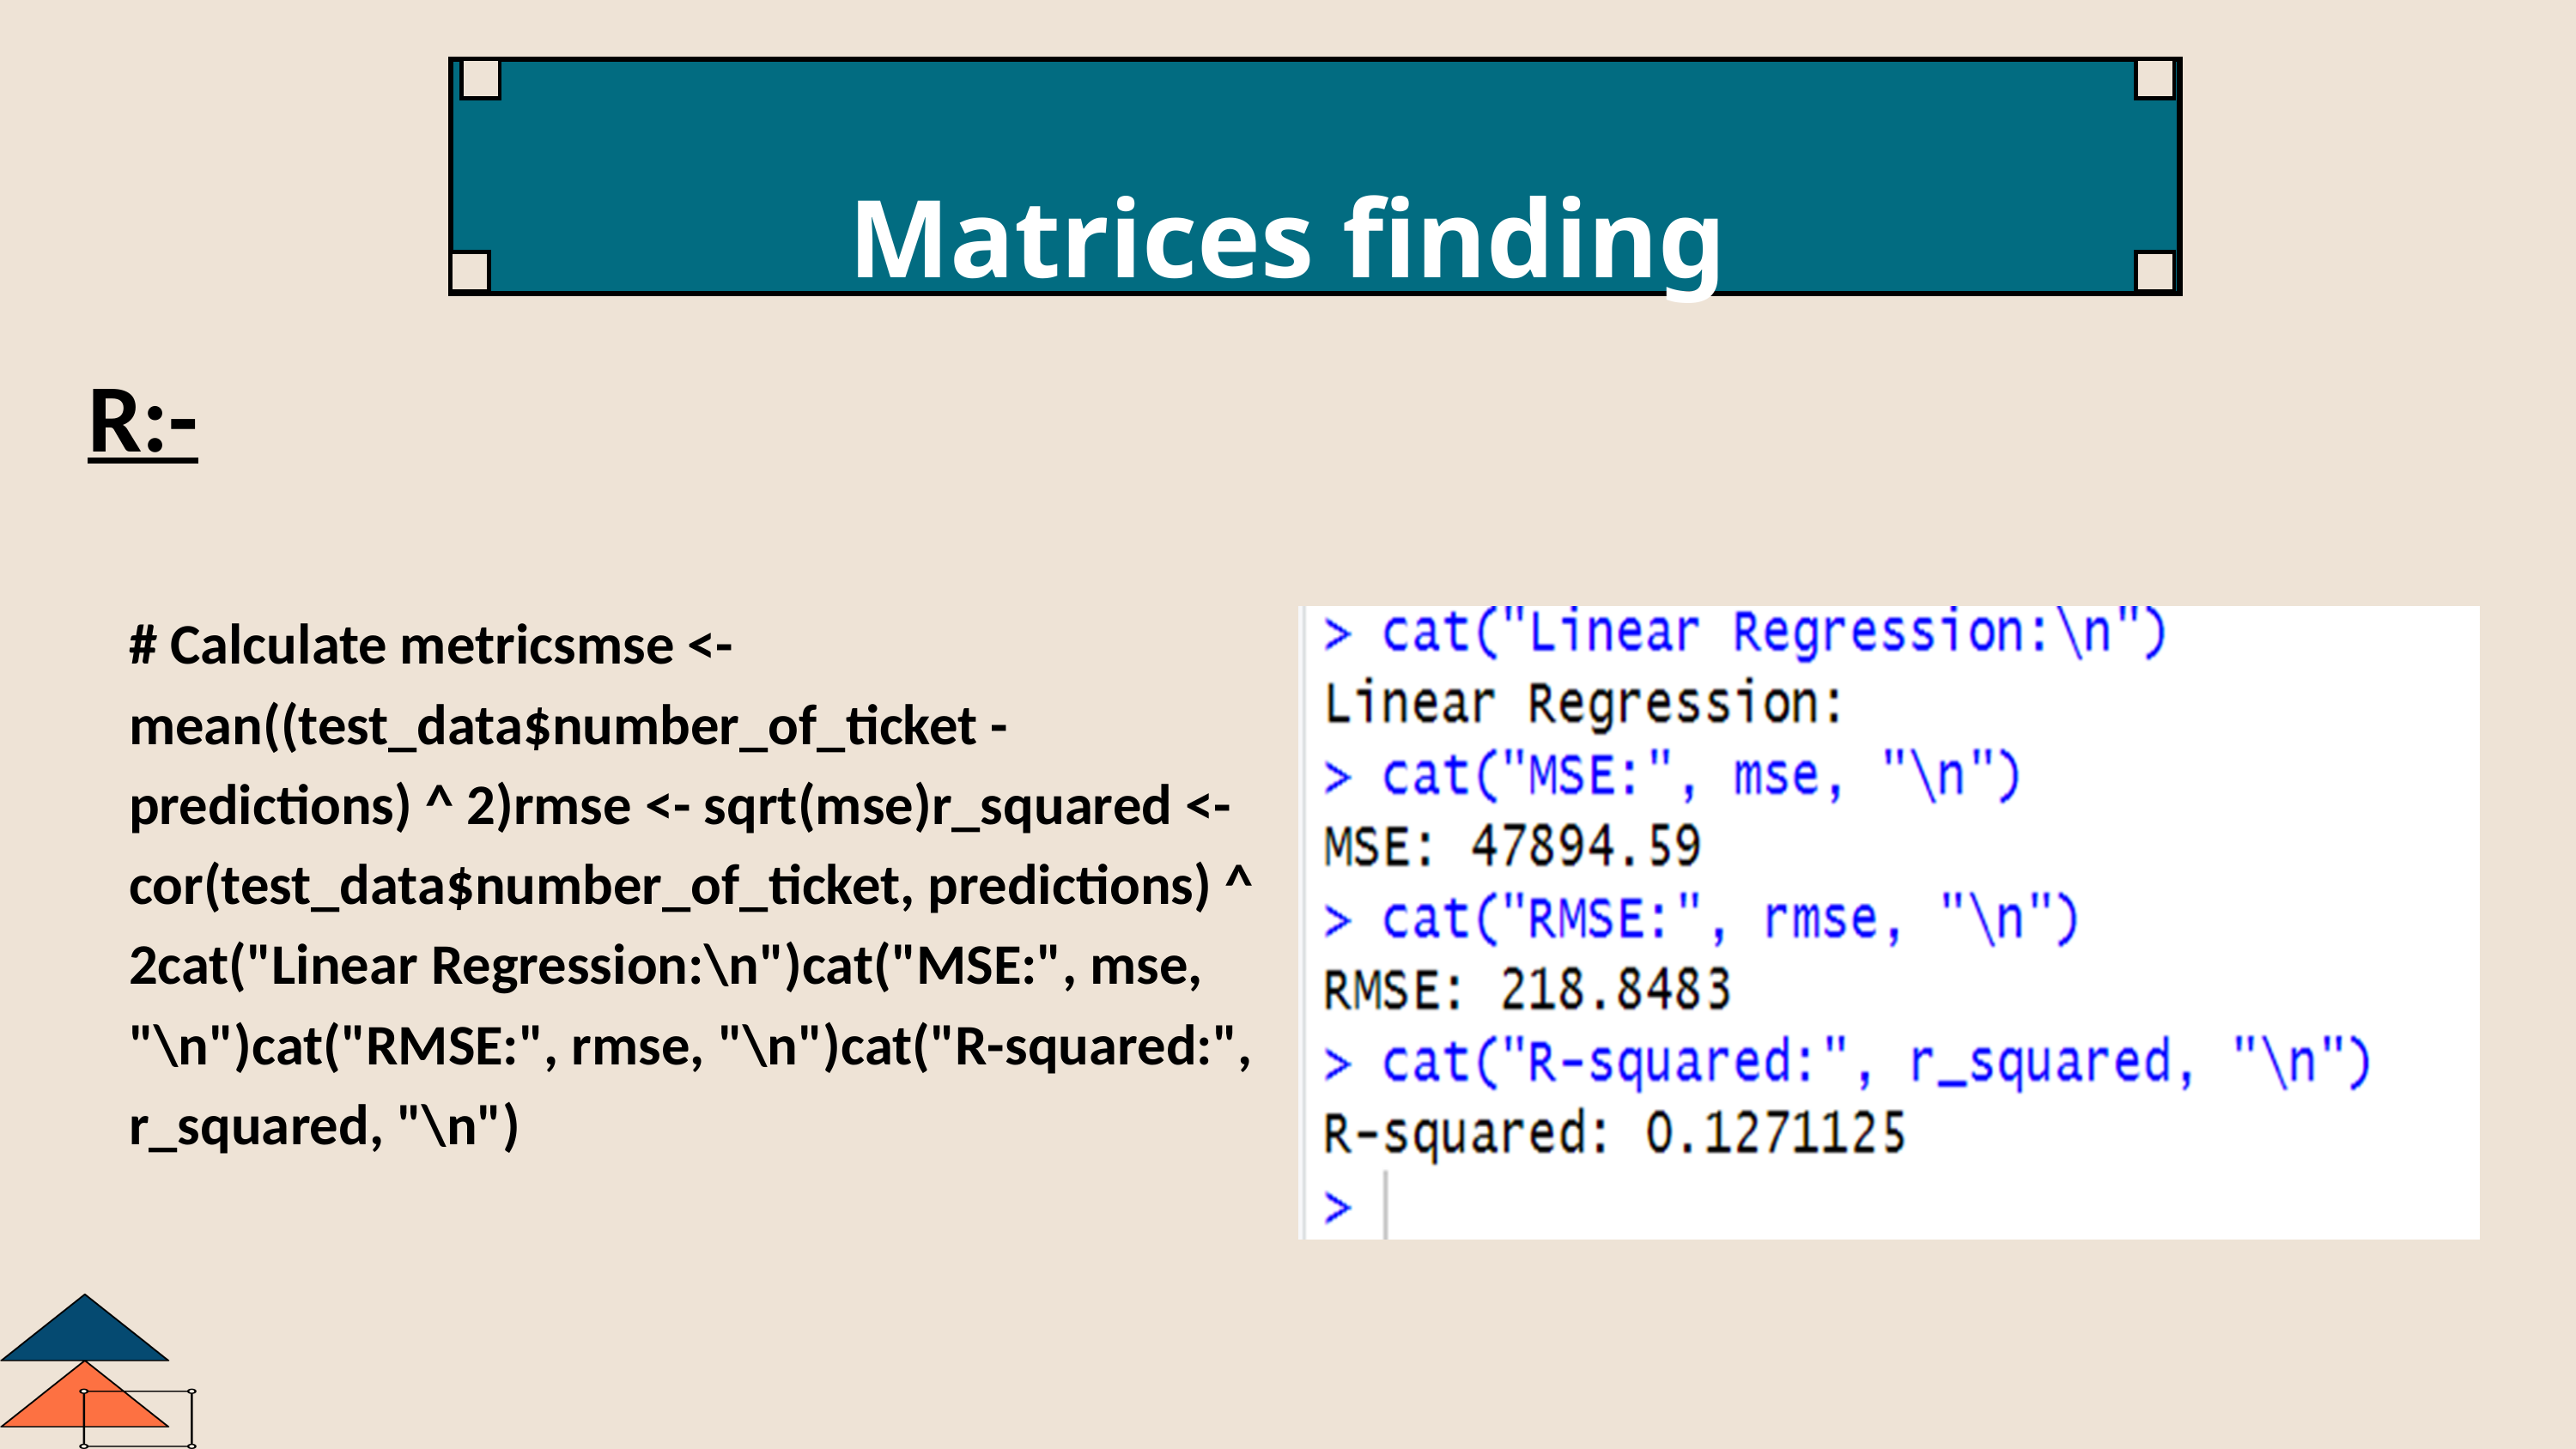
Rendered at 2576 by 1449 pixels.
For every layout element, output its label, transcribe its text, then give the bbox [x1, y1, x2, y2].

text_box R:- [75, 349, 1020, 593]
picture [1298, 605, 2480, 1240]
text_box [0, 1294, 197, 1449]
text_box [450, 58, 2180, 294]
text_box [450, 252, 489, 292]
text_box # Calculate metricsmse <- mean((test_data$number_of_ticket - predictions) ^ 2)rmse <- sqrt(mse)r_squared <- cor(test_data$number_of_ticket, predictions) ^ 2cat("Linear Regression:\n")cat("MSE:", mse, "\n")cat("RMSE:", rmse, "\n")cat("R-squared:", r_squared, "\n") [128, 595, 1261, 1237]
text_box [461, 58, 501, 99]
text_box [2136, 58, 2175, 99]
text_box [2136, 252, 2175, 292]
